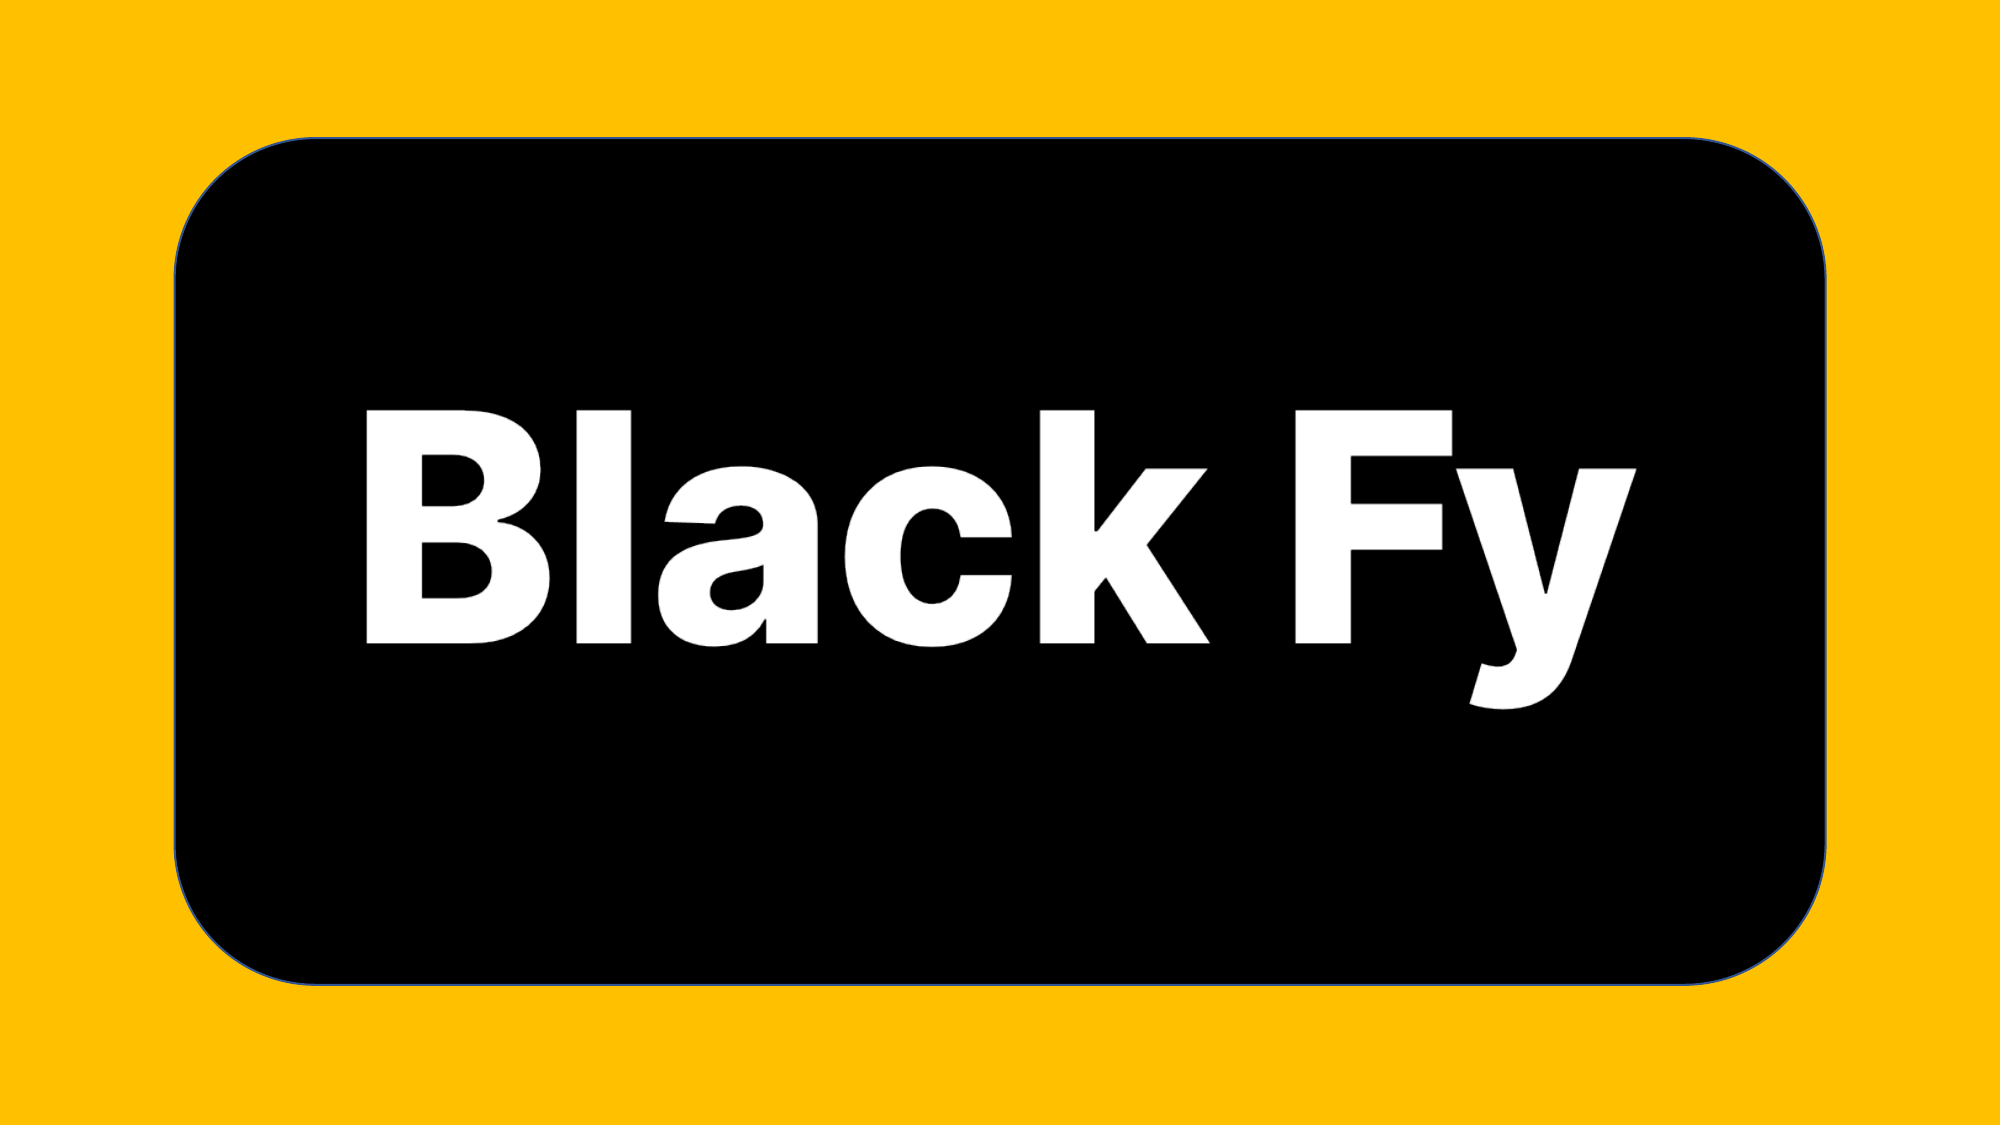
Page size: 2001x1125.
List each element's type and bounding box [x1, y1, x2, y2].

text_box [173, 137, 1827, 986]
picture [364, 408, 1638, 714]
